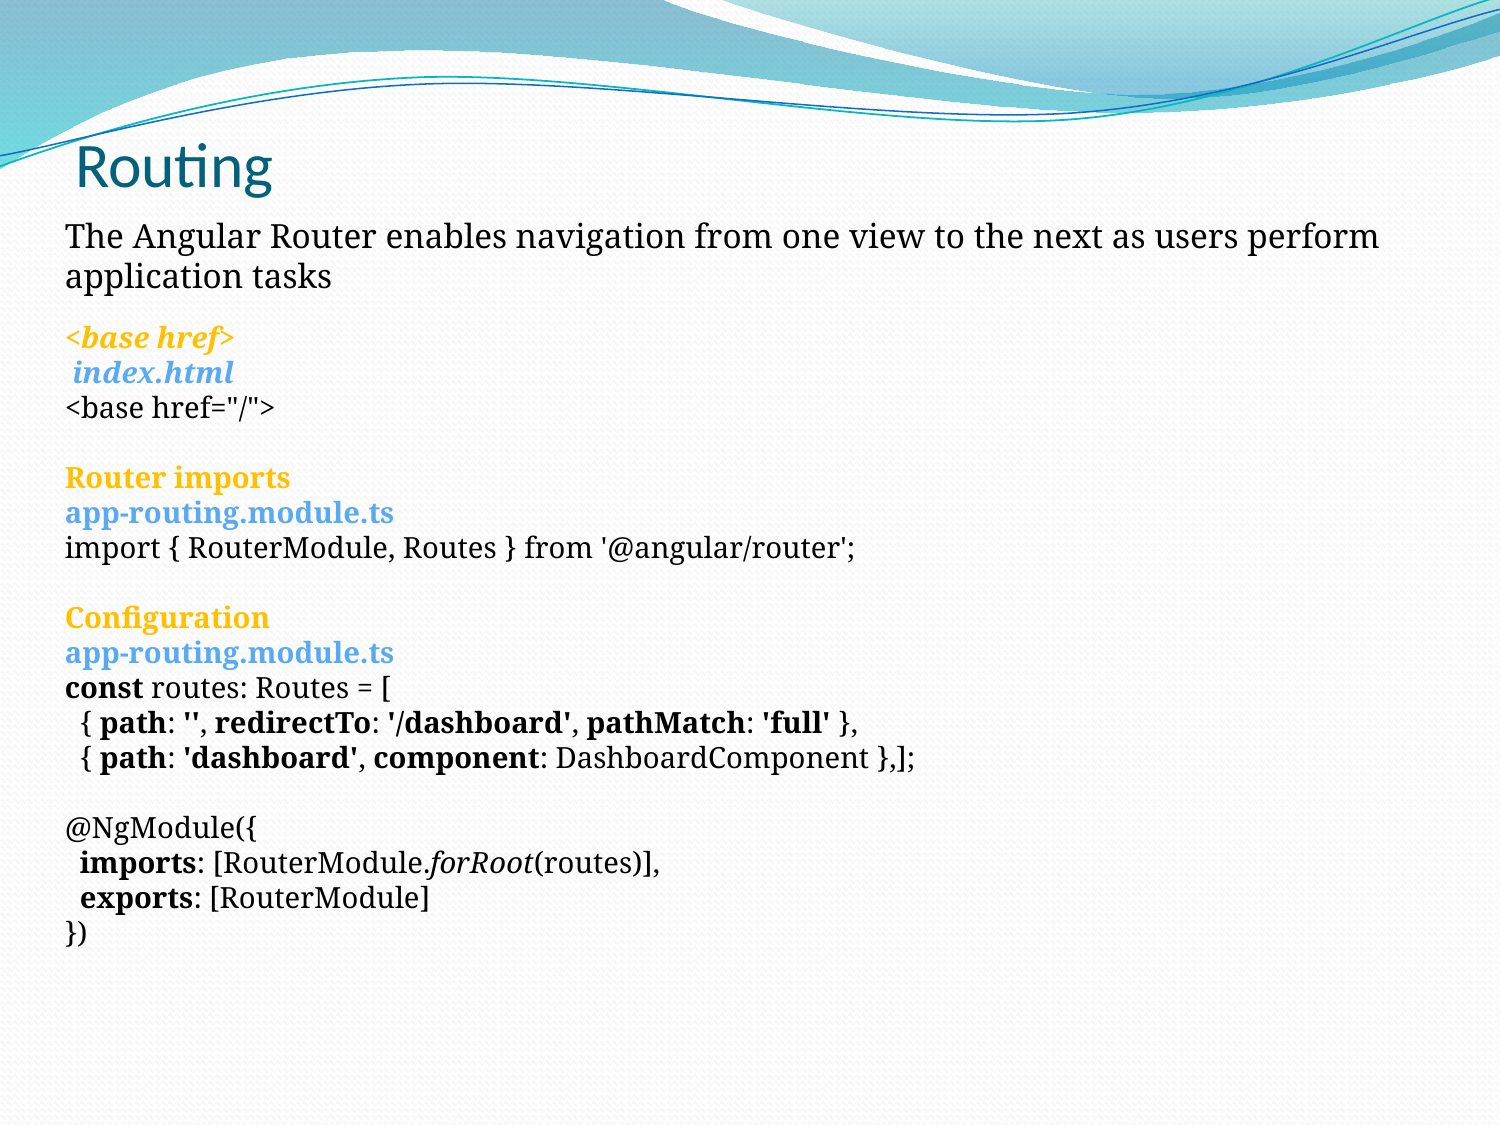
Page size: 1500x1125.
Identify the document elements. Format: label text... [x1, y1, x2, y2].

title Routing [75, 115, 1425, 200]
text_box <base href> index.html <base href="/"> Router imports app-routing.module.ts import { RouterModule, Routes } from '@angular/router'; Configuration app-routing.module.ts const routes: Routes = [ { path: '', redirectTo: '/dashboard', pathMatch: 'full' }, { path: 'dashboard', component: DashboardComponent },]; @NgModule({ imports: [RouterModule.forRoot(routes)], exports: [RouterModule] }) [50, 312, 1438, 1097]
text_box The Angular Router enables navigation from one view to the next as users perform application tasks [50, 208, 1425, 309]
